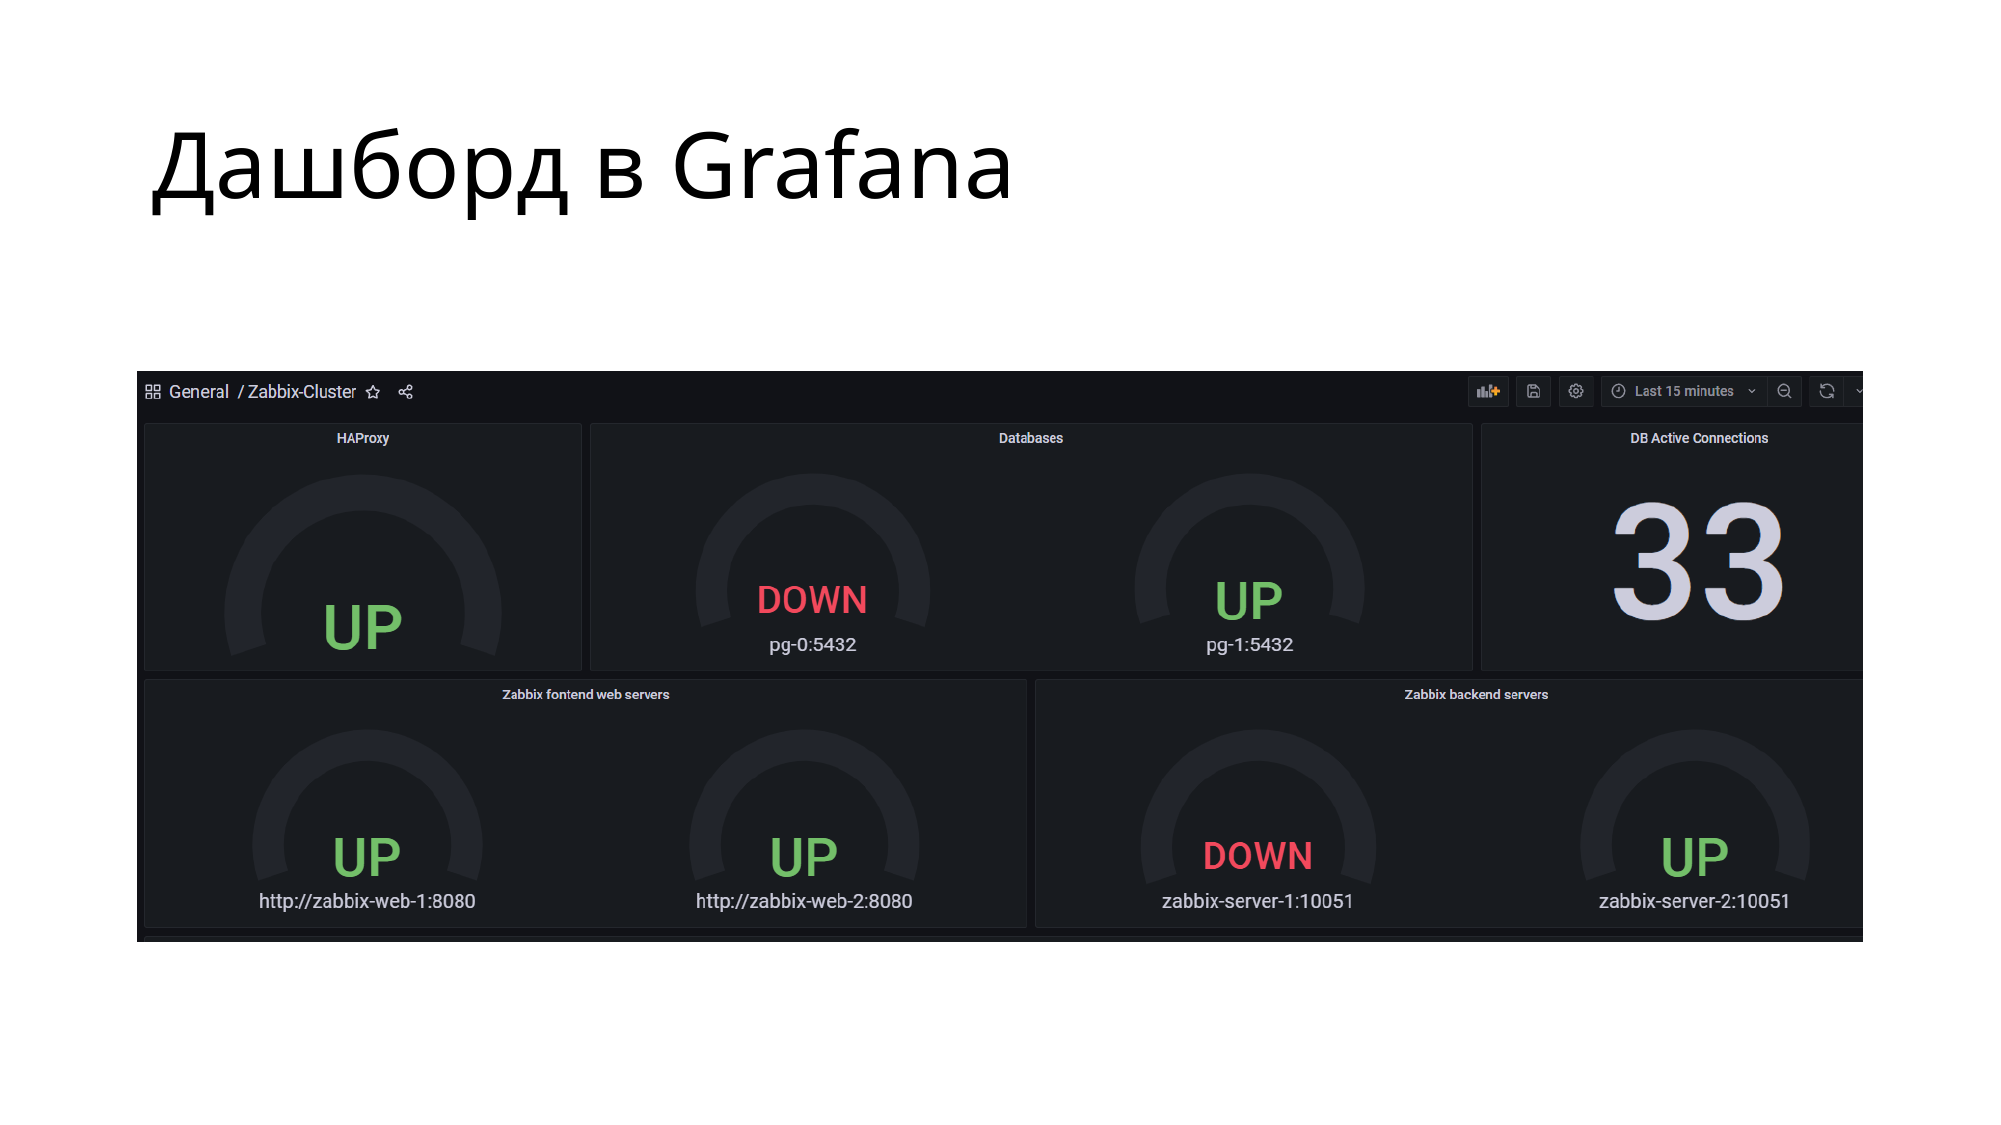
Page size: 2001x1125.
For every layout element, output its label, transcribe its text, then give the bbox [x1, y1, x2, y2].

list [137, 371, 1863, 942]
title Дашборд в Grafana [137, 59, 1863, 278]
